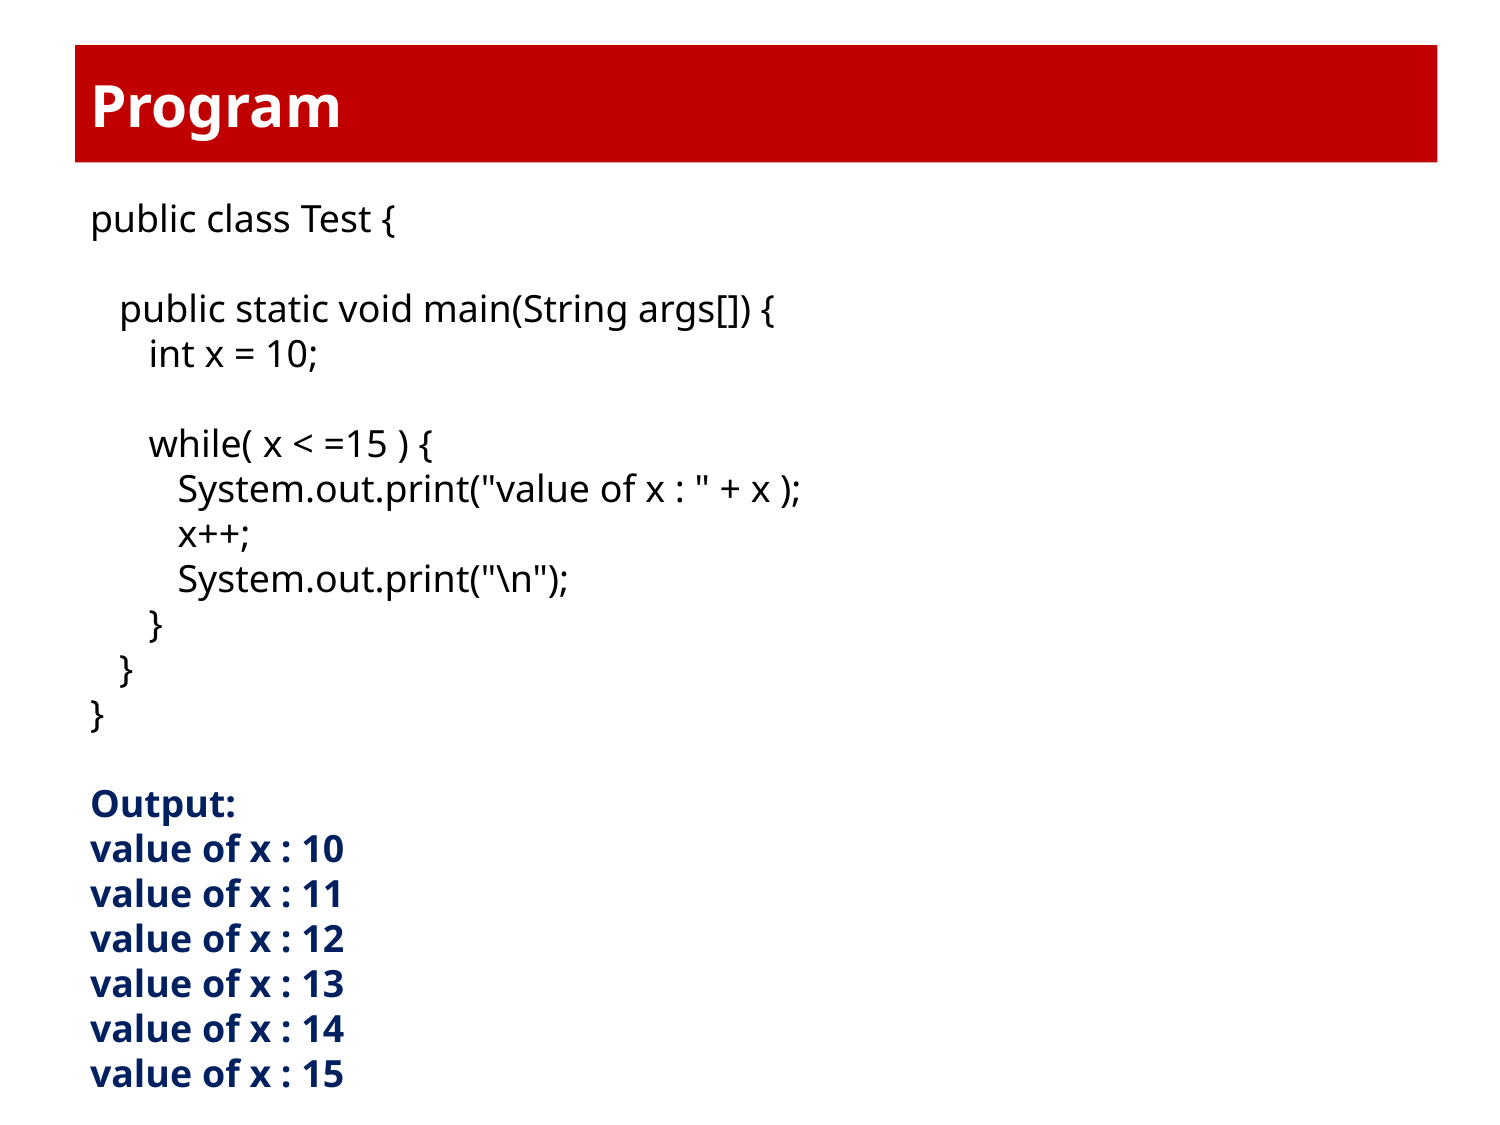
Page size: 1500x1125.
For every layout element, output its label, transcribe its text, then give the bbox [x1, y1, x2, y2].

title Program [75, 45, 1438, 163]
list public class Test { public static void main(String args[]) { int x = 10; while( x < =15 ) { System.out.print("value of x : " + x ); x++; System.out.print("\n"); } } } Output: value of x : 10 value of x : 11 value of x : 12 value of x : 13 value of x : 14 value of x : 15 [75, 187, 1452, 1014]
